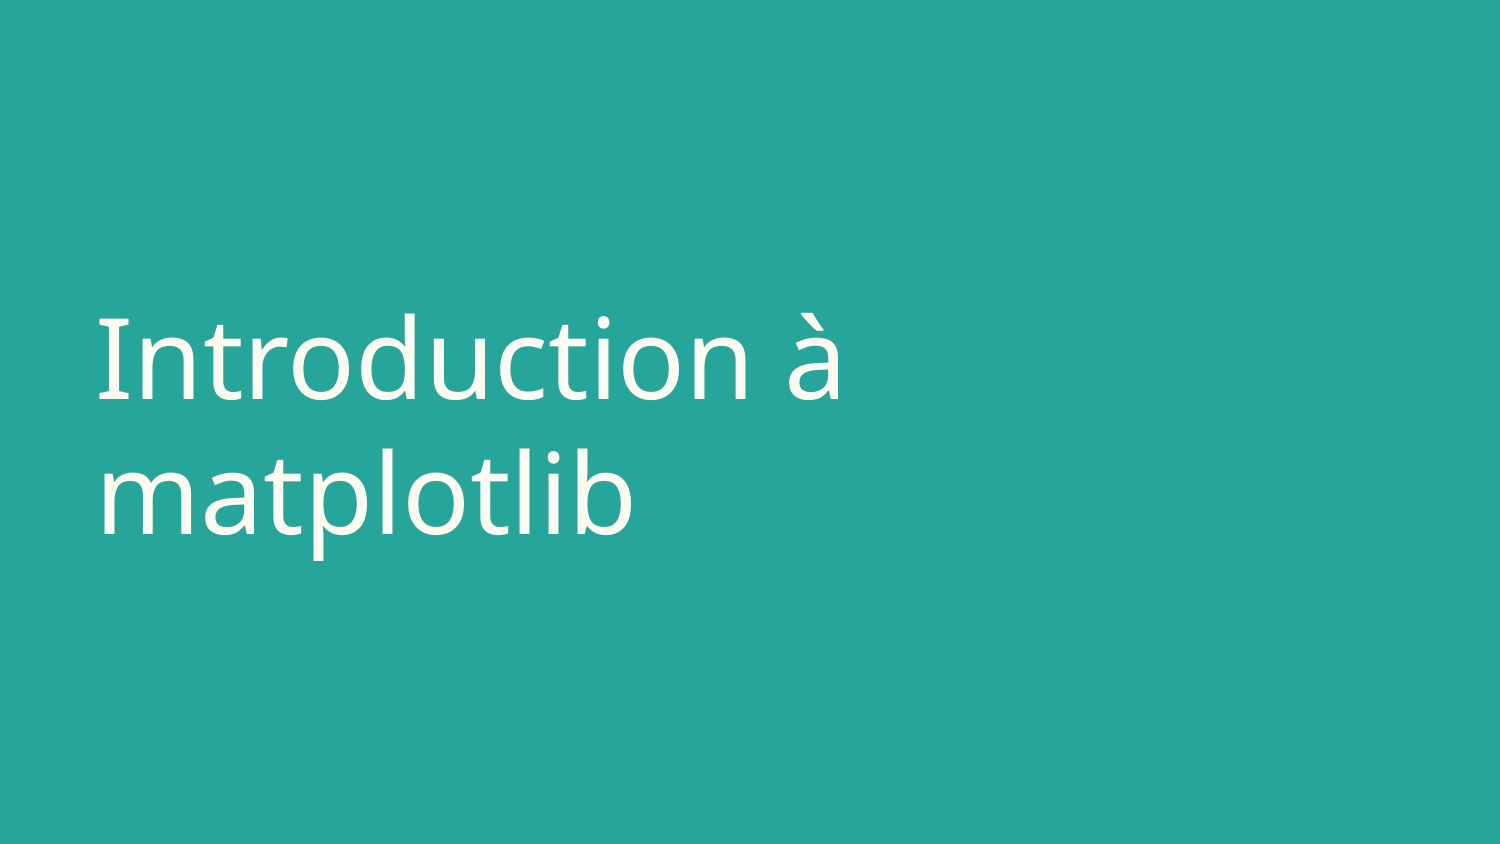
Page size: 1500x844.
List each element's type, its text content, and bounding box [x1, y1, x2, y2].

title Introduction à matplotlib [80, 86, 1357, 758]
